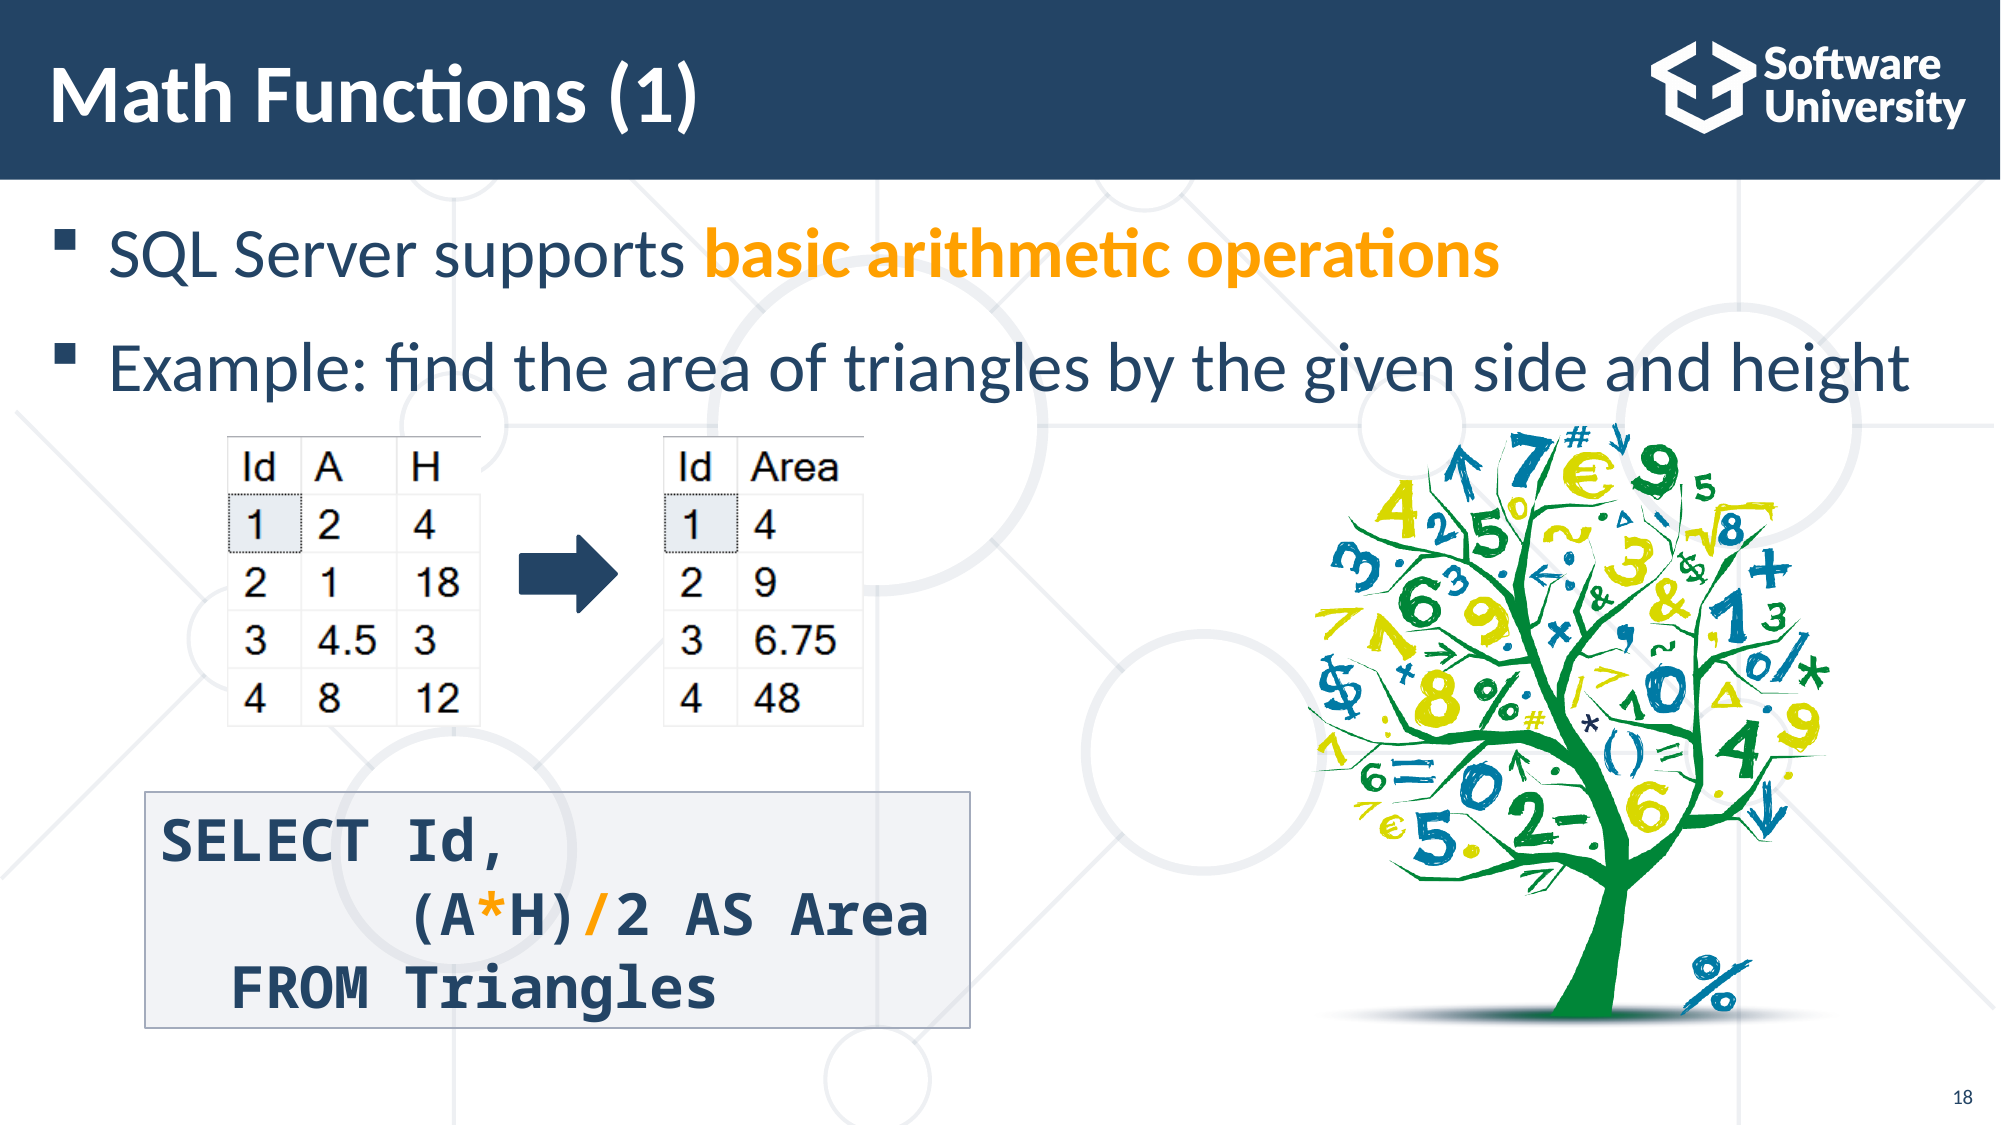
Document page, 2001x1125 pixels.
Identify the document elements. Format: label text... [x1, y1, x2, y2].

picture [1651, 41, 1966, 134]
picture [1253, 422, 1898, 1031]
list SQL Server supports basic arithmetic operations Example: find the area of triangles by the given side and height [31, 196, 1970, 1104]
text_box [226, 436, 864, 728]
title Math Functions (1) [31, 16, 1625, 162]
text_box SELECT Id, (A*H)/2 AS Area FROM Triangles [145, 792, 971, 1028]
slide_number 18 [1927, 1067, 1989, 1117]
